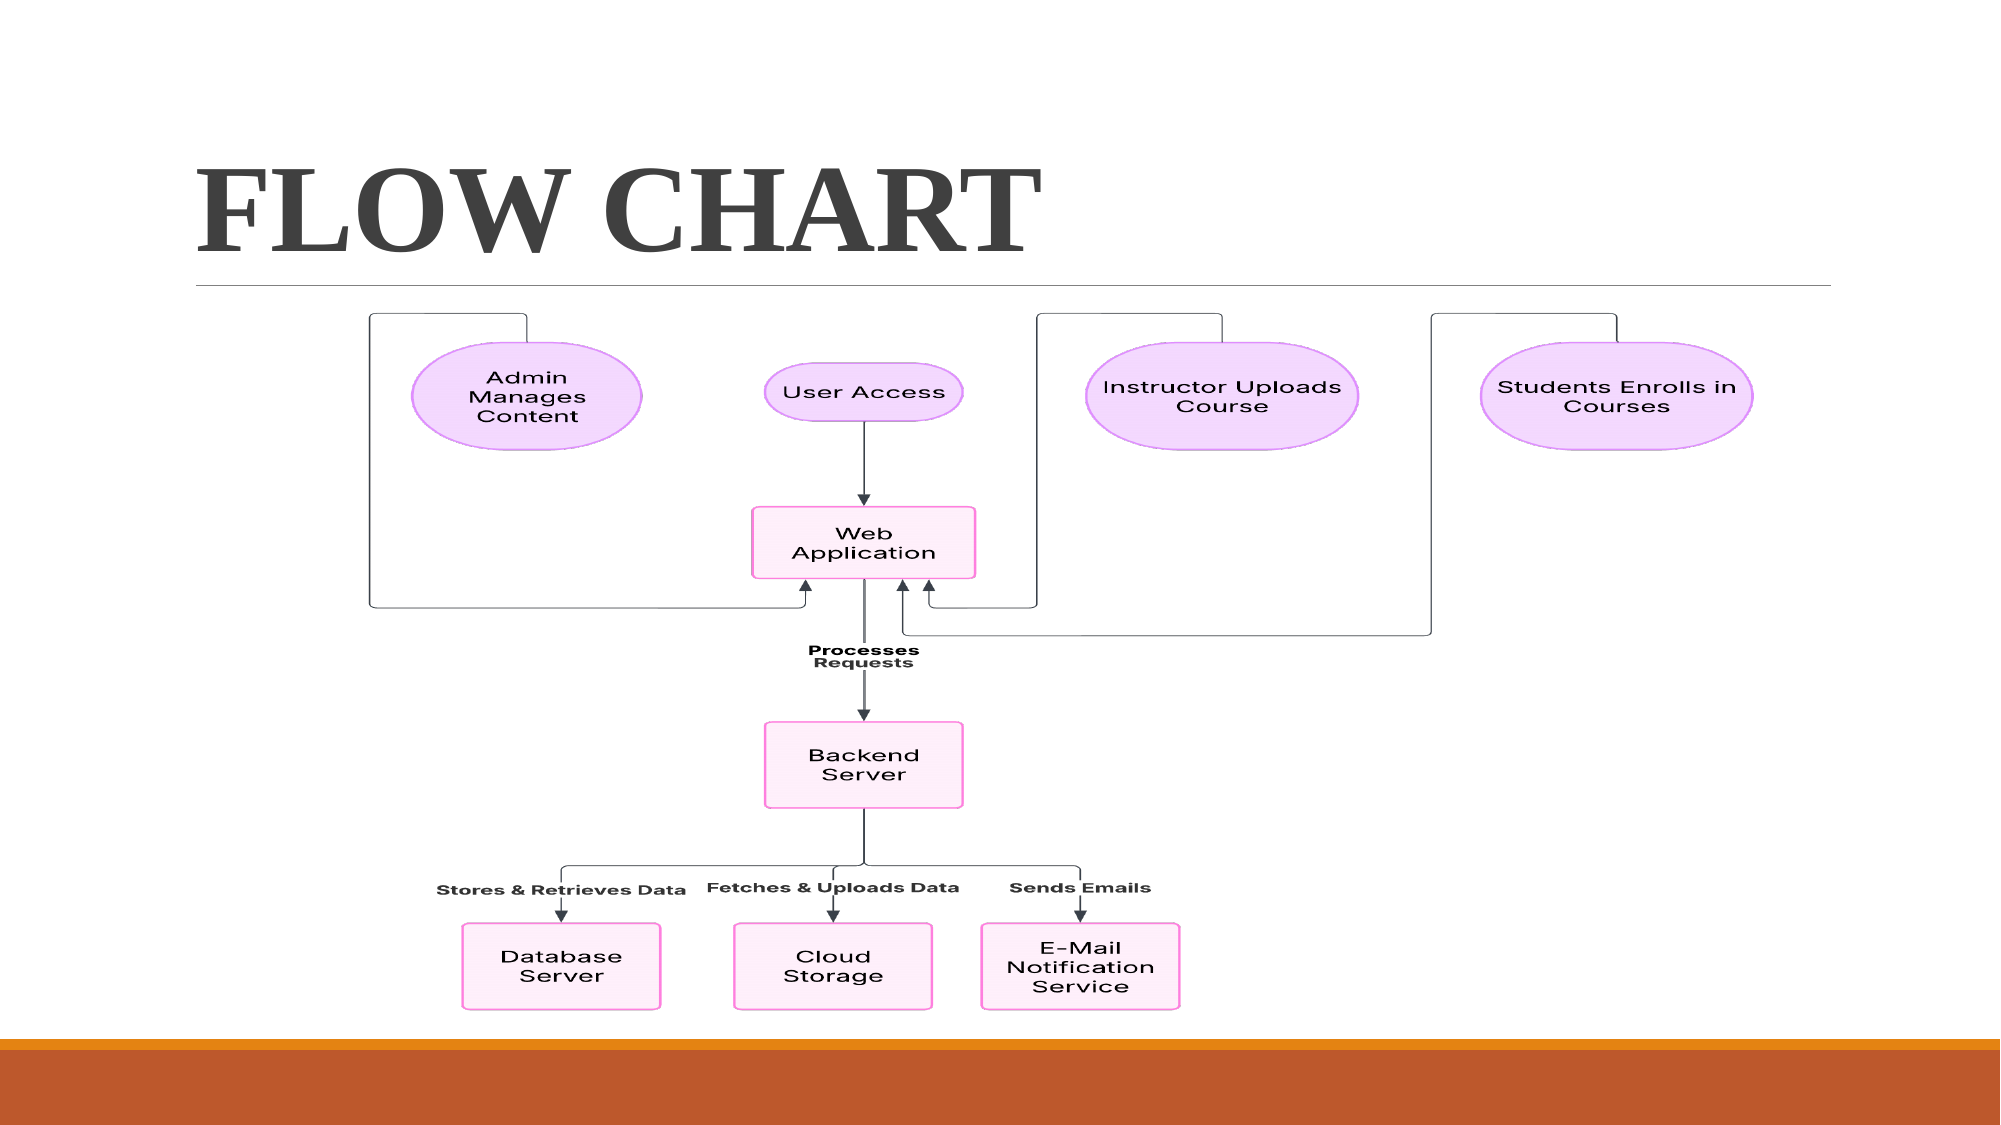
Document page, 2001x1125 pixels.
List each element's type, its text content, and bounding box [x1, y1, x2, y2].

title FLOW CHART [180, 47, 1830, 285]
picture [319, 284, 1804, 1038]
